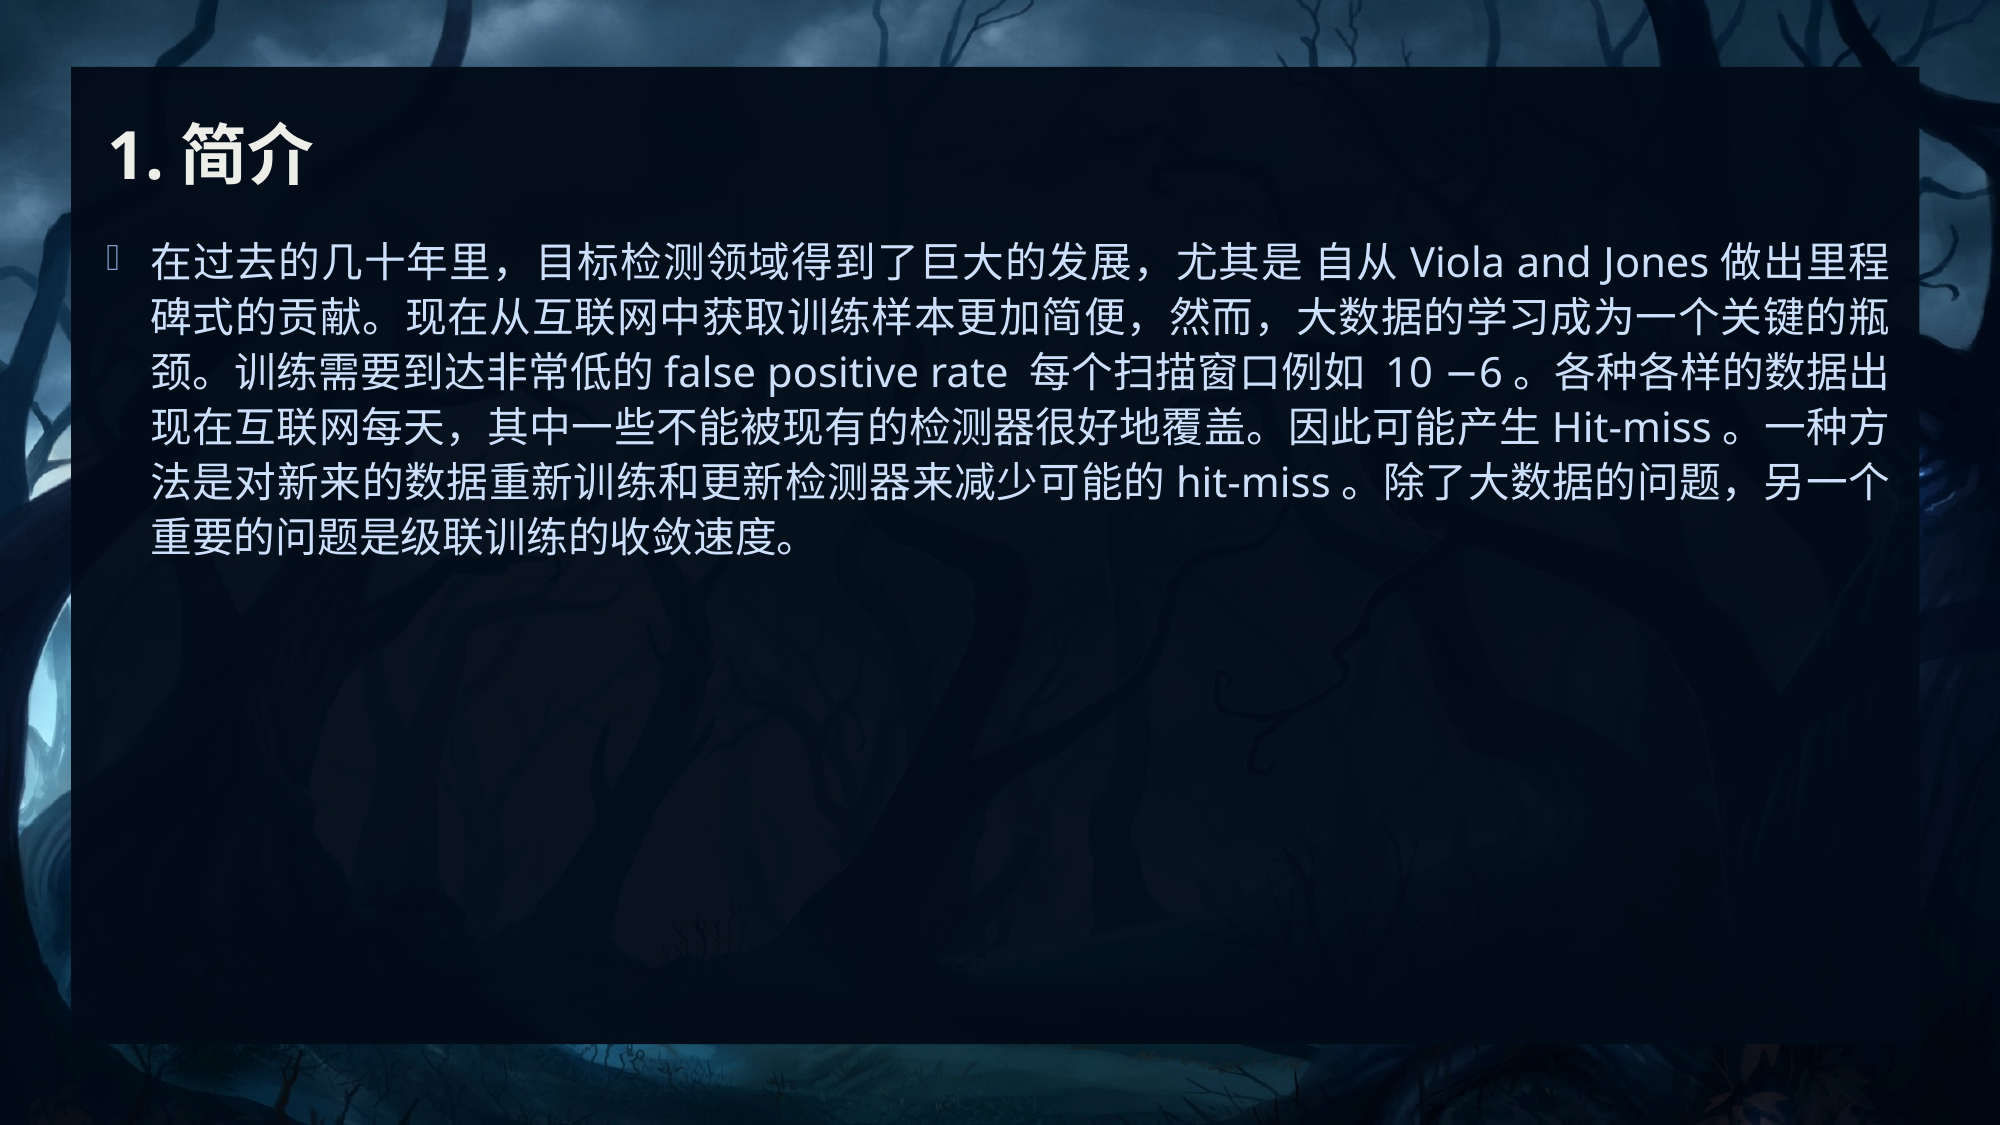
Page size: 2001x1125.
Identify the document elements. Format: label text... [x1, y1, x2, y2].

list 在过去的几十年里，目标检测领域得到了巨大的发展，尤其是 自从Viola and Jones做出里程碑式的贡献。现在从互联网中获取训练样本更加简便，然而，大数据的学习成为一个关键的瓶颈。训练需要到达非常低的false positive rate 每个扫描窗口例如 10 −6。各种各样的数据出现在互联网每天，其中一些不能被现有的检测器很好地覆盖。因此可能产生Hit-miss。一种方法是对新来的数据重新训练和更新检测器来减少可能的hit-miss。除了大数据的问题，另一个重要的问题是级联训练的收敛速度。 [91, 223, 1906, 1021]
title 1.简介 [92, 86, 1906, 202]
picture [0, 0, 2000, 1125]
